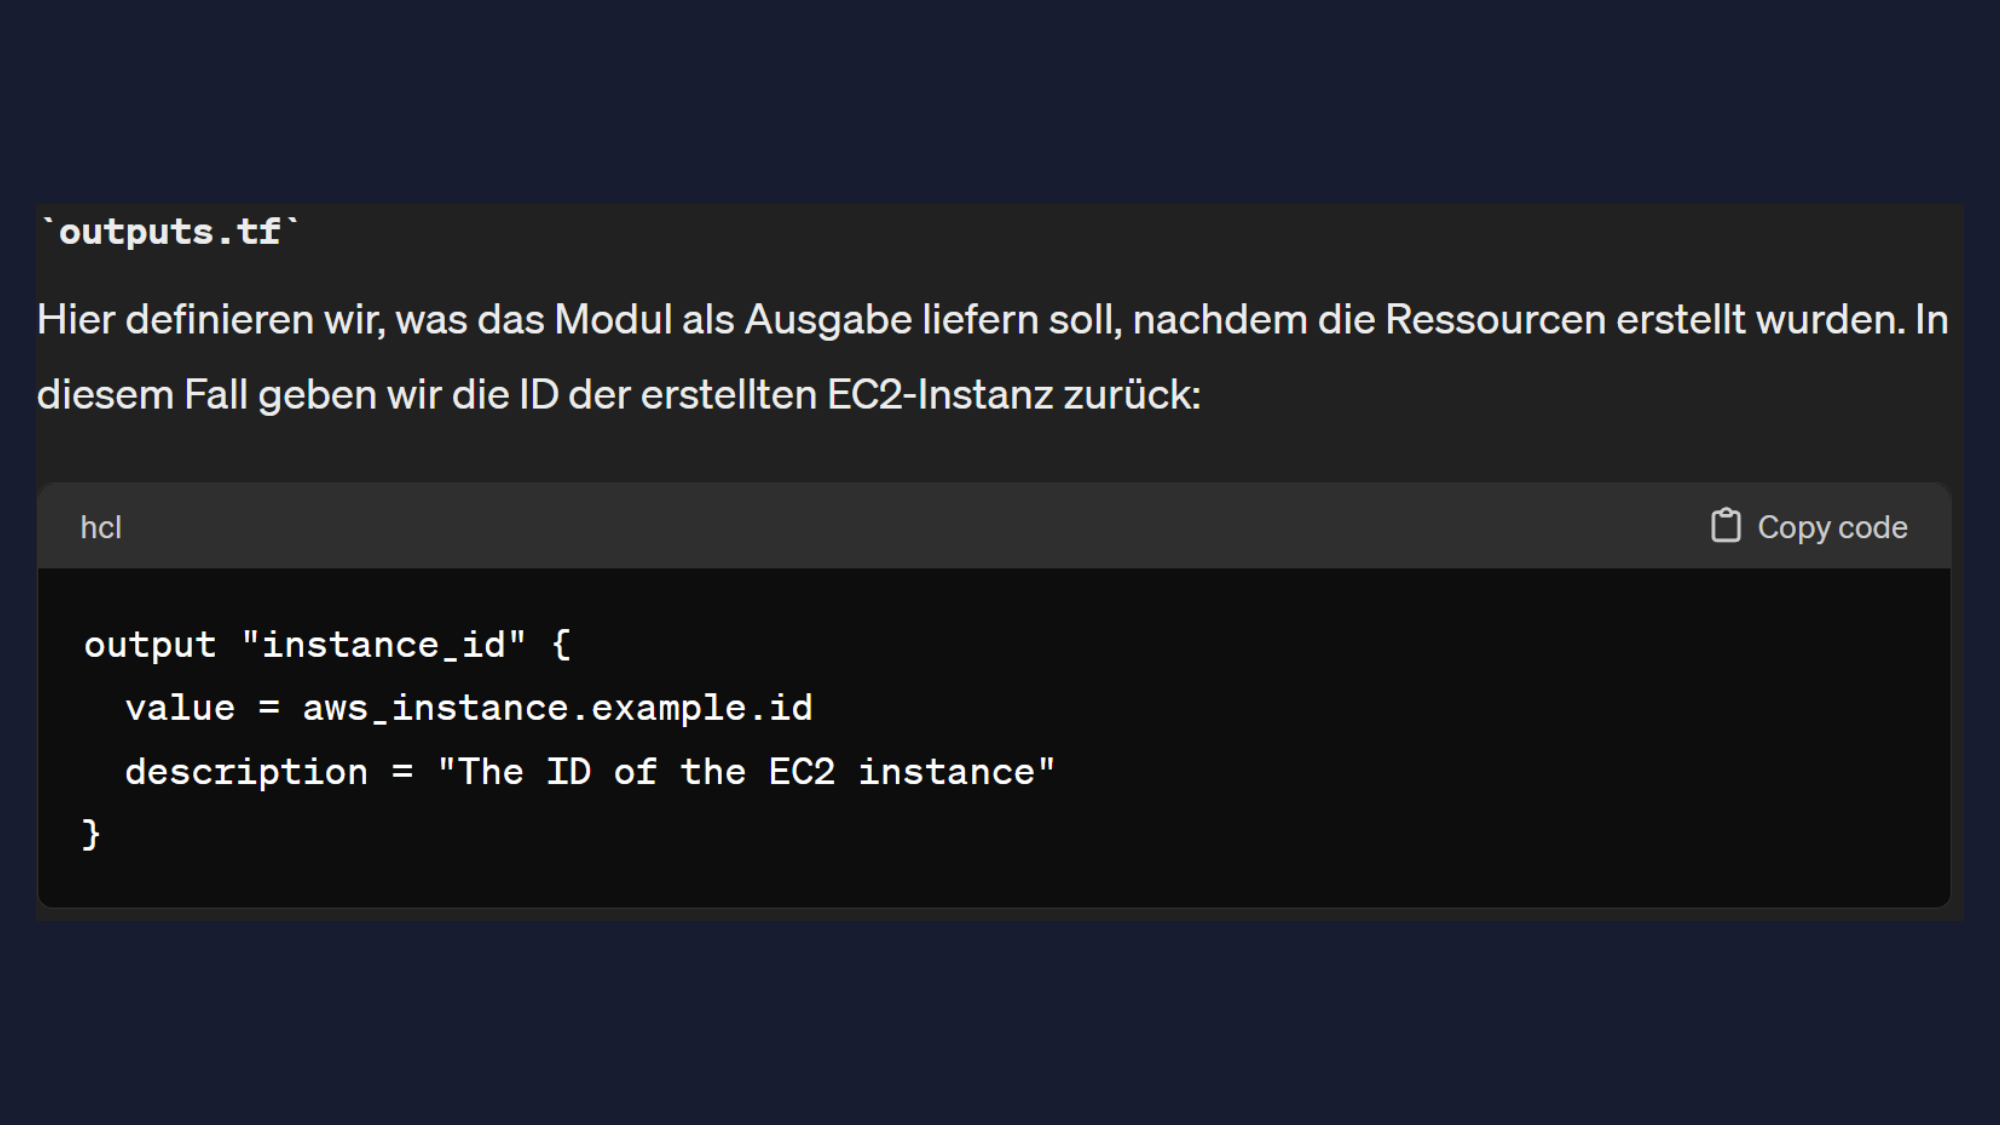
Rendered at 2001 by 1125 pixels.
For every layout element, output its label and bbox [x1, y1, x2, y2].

picture [36, 204, 1964, 921]
